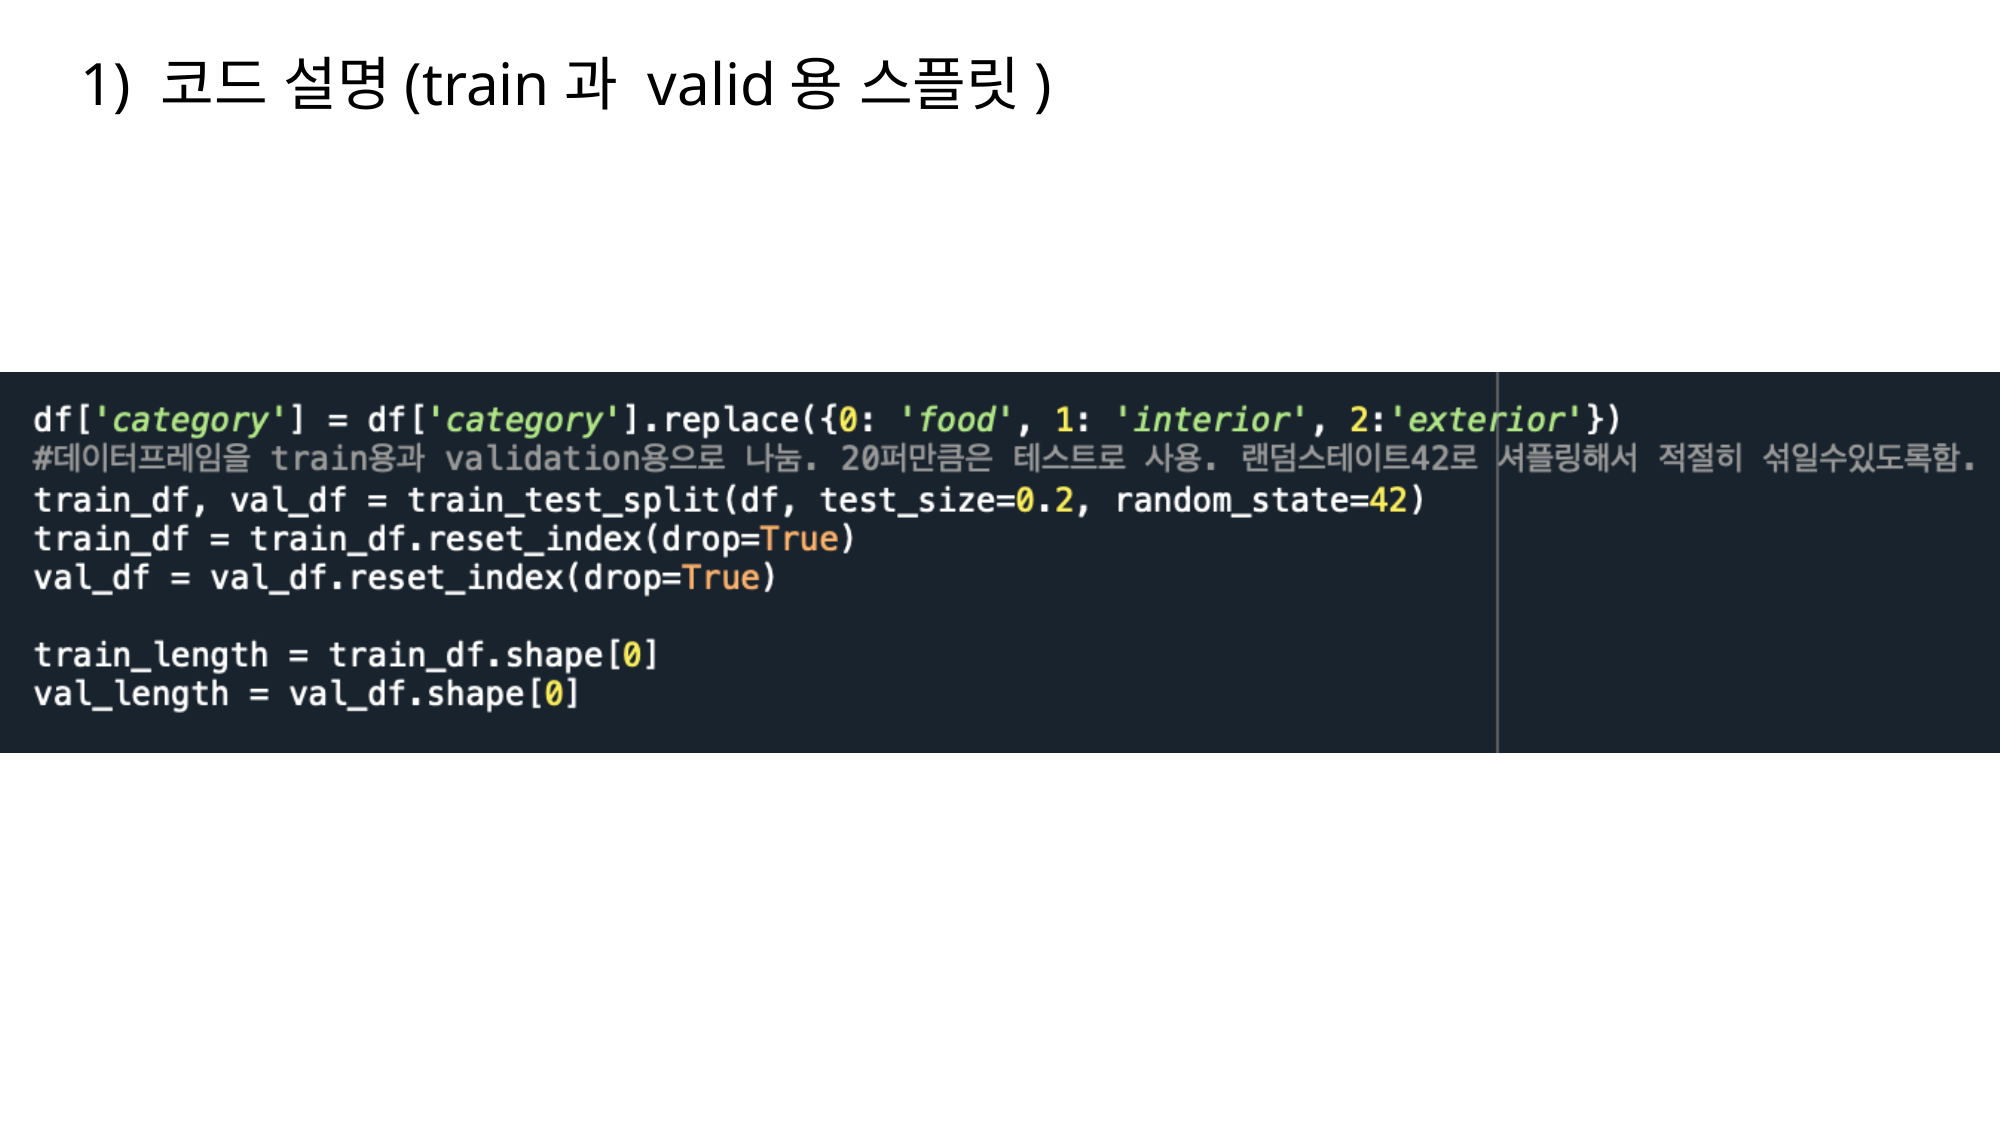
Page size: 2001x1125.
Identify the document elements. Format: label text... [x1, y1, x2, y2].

text_box 1) 코드 설명(train과 valid용 스플릿) [65, 47, 1566, 141]
picture [0, 372, 2000, 753]
